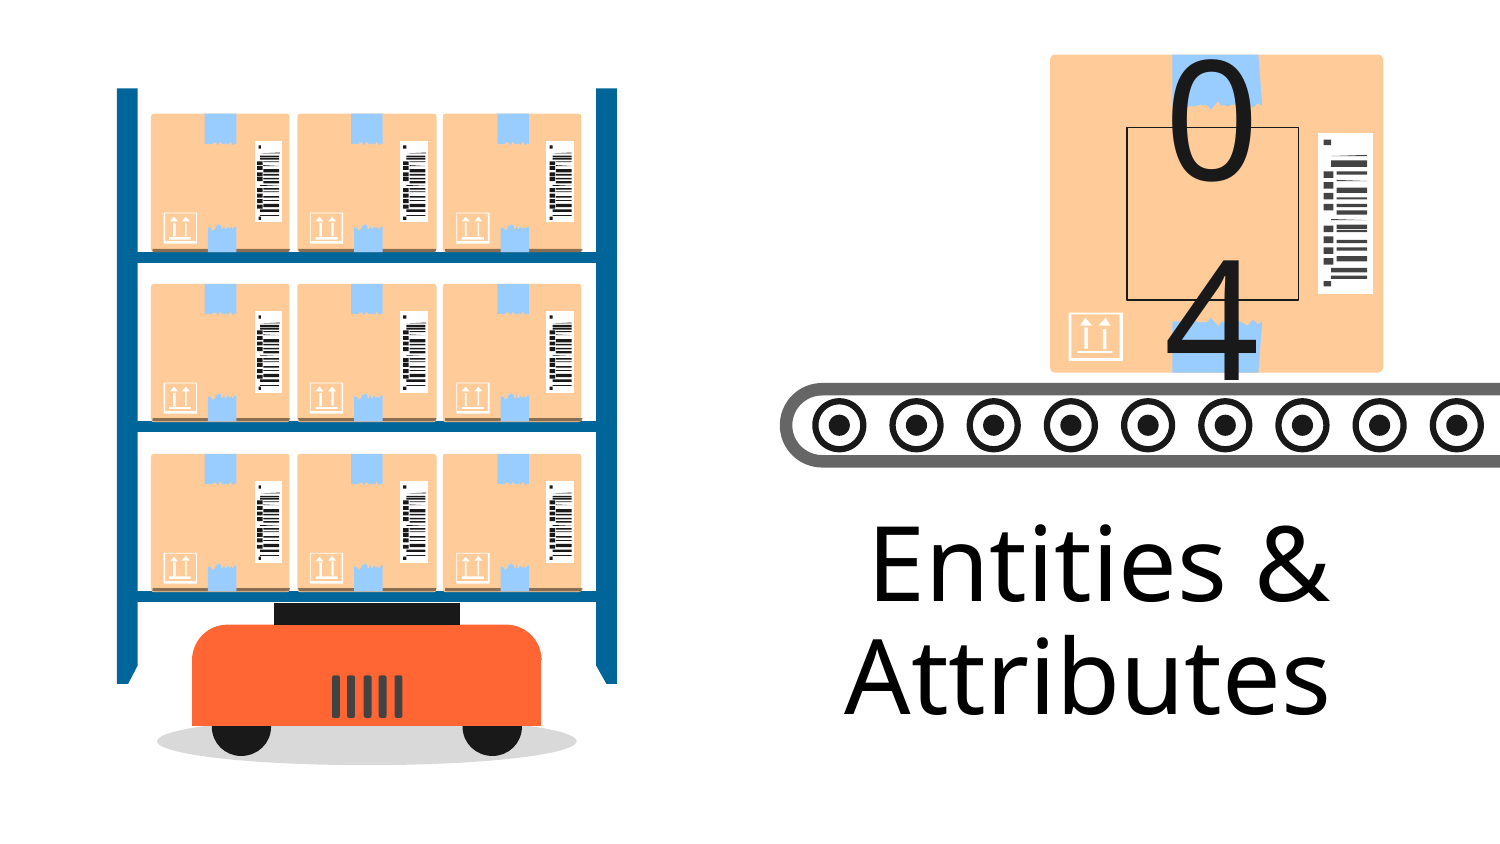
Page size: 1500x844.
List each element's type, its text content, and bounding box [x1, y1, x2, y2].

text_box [785, 388, 1500, 462]
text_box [1049, 54, 1384, 373]
title Entities & Attributes [666, 515, 1347, 752]
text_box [116, 88, 617, 766]
